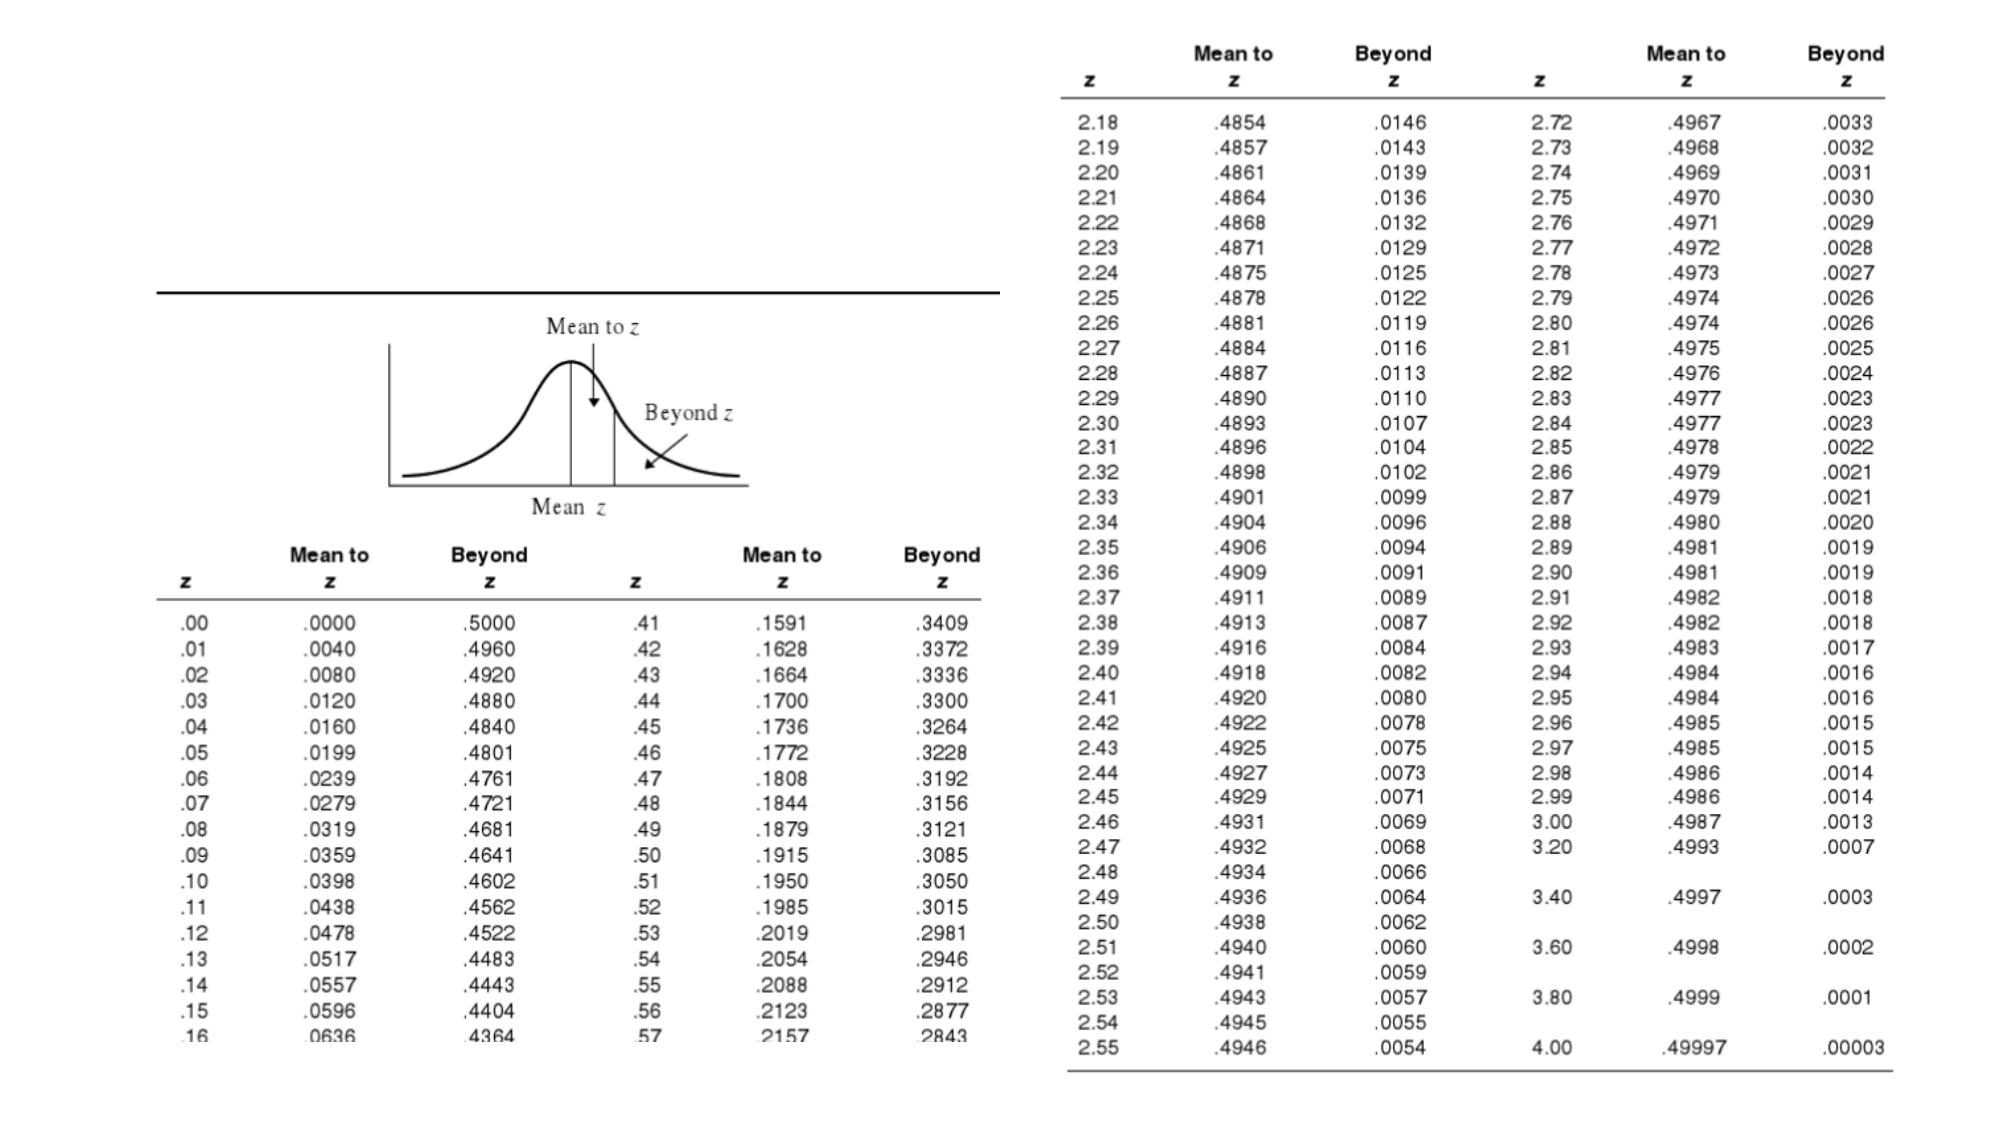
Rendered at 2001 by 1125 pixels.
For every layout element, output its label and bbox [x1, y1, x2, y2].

picture [1048, 35, 1904, 1079]
picture [144, 282, 1000, 1042]
